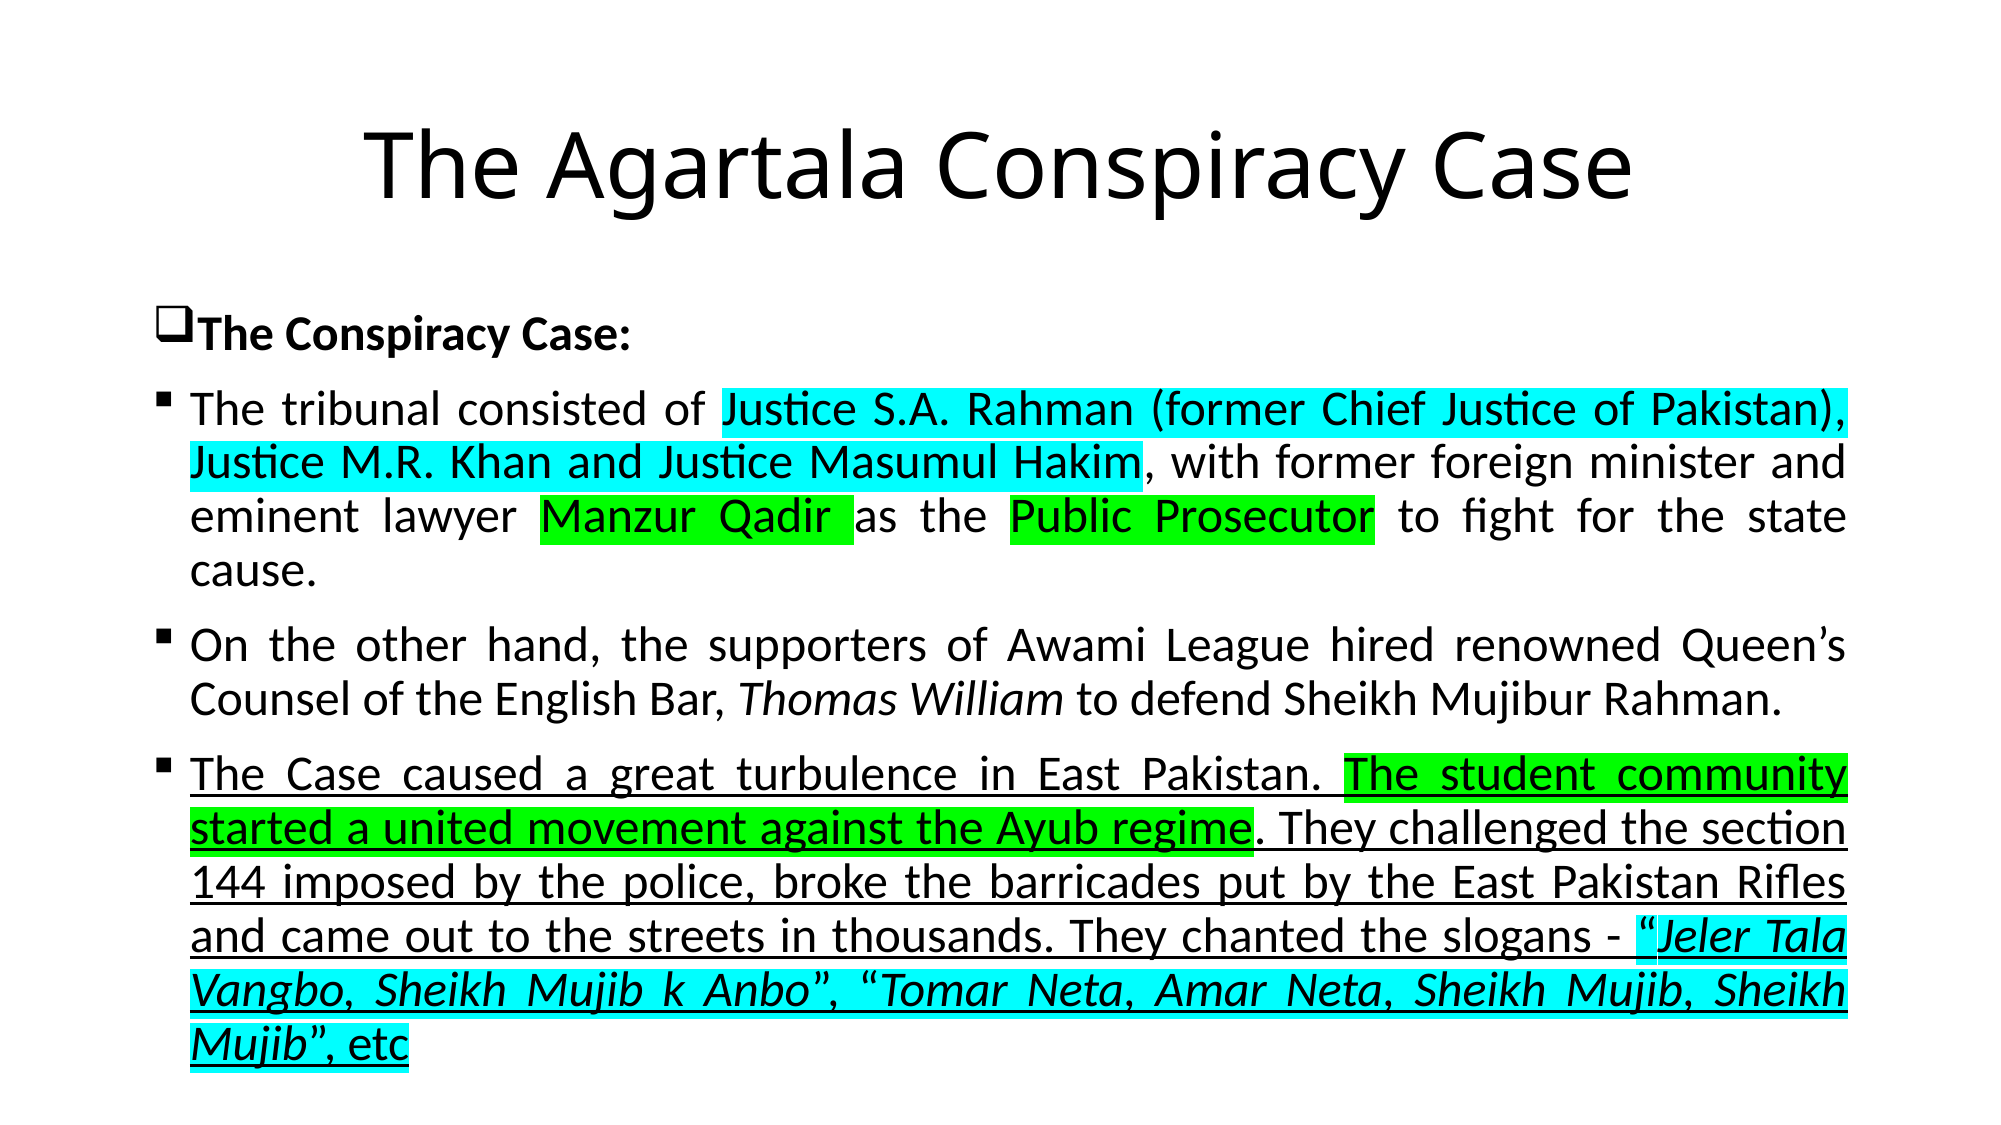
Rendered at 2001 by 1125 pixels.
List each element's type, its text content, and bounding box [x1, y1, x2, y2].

title The Agartala Conspiracy Case [137, 59, 1863, 278]
list The Conspiracy Case: The tribunal consisted of Justice S.A. Rahman (former Chief Justice of Pakistan), Justice M.R. Khan and Justice Masumul Hakim, with former foreign minister and eminent lawyer Manzur Qadir as the Public Prosecutor to fight for the state cause. On the other hand, the supporters of Awami League hired renowned Queen’s Counsel of the English Bar, Thomas William to defend Sheikh Mujibur Rahman. The Case caused a great turbulence in East Pakistan. The student community started a united movement against the Ayub regime. They challenged the section 144 imposed by the police, broke the barricades put by the East Pakistan Rifles and came out to the streets in thousands. They chanted the slogans - “Jeler Tala Vangbo, Sheikh Mujib k Anbo”, “Tomar Neta, Amar Neta, Sheikh Mujib, Sheikh Mujib”, etc [137, 299, 1863, 1014]
